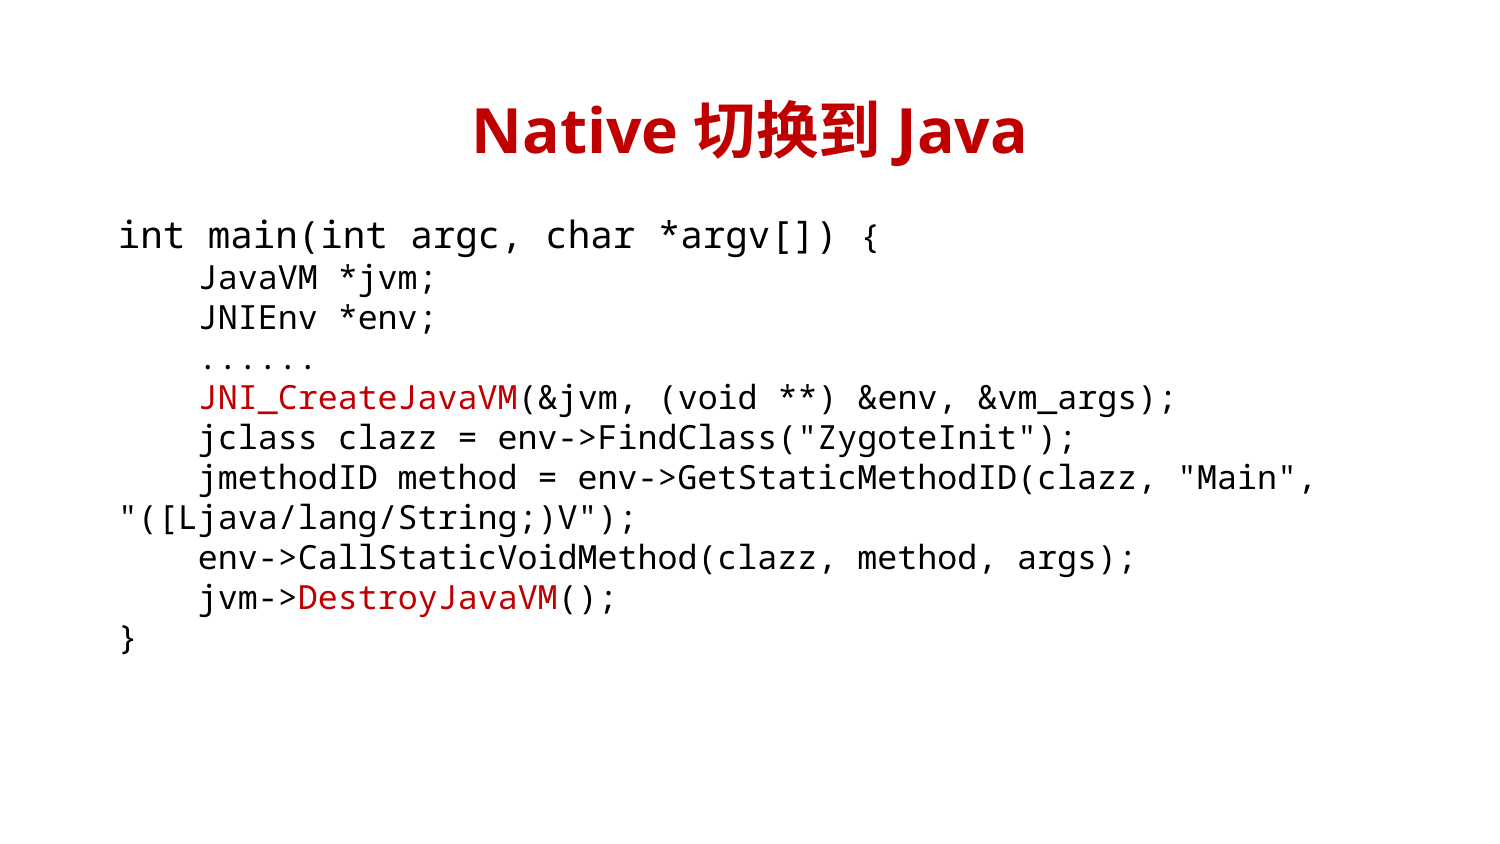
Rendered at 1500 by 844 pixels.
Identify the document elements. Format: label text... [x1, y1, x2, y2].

title Native切换到Java [103, 88, 1397, 178]
text_box int main(int argc, char *argv[]) { JavaVM *jvm; JNIEnv *env; ...... JNI_CreateJavaVM(&jvm, (void **) &env, &vm_args); jclass clazz = env->FindClass("ZygoteInit"); jmethodID method = env->GetStaticMethodID(clazz, "Main", "([Ljava/lang/String;)V"); env->CallStaticVoidMethod(clazz, method, args); jvm->DestroyJavaVM(); } [103, 204, 1397, 664]
